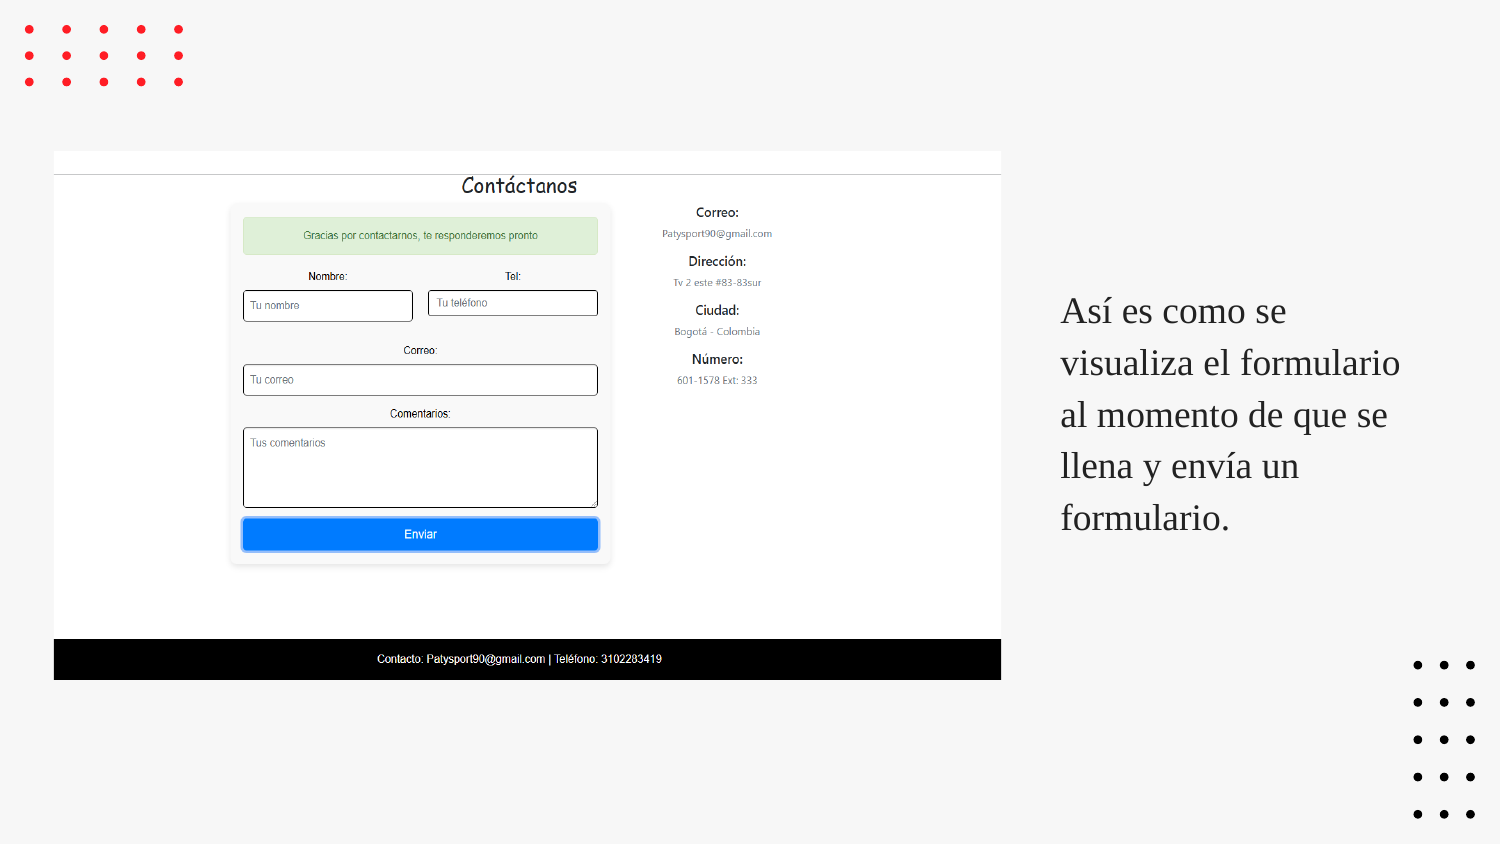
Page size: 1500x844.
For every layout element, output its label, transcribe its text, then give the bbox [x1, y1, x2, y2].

text_box Así es como se visualiza el formulario al momento de que se llena y envía un formulario. [1045, 264, 1430, 554]
picture [53, 151, 1002, 680]
